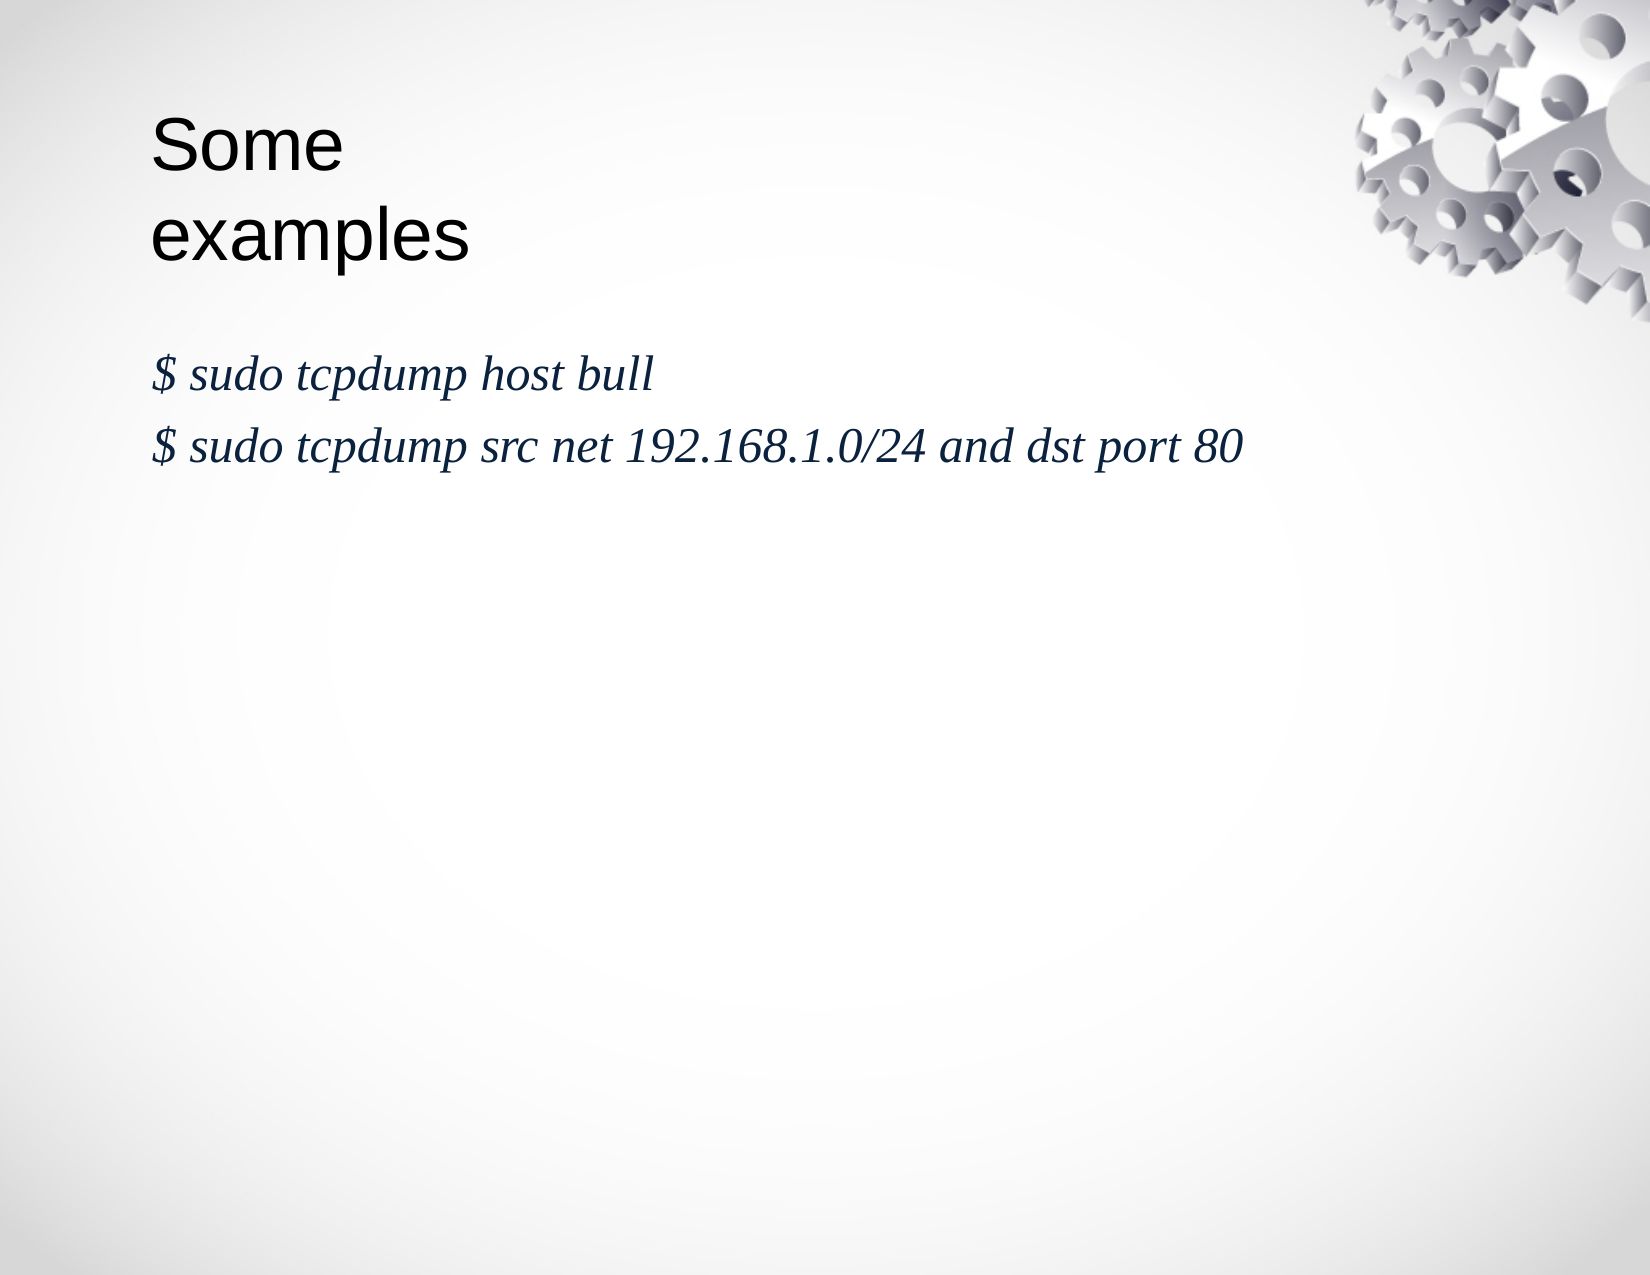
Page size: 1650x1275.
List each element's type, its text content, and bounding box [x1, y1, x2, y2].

title Some examples [147, 77, 626, 293]
text_box $ sudo tcpdump host bull $ sudo tcpdump src net 192.168.1.0/24 and dst port 80 [149, 326, 1247, 473]
picture [0, 0, 1650, 1275]
